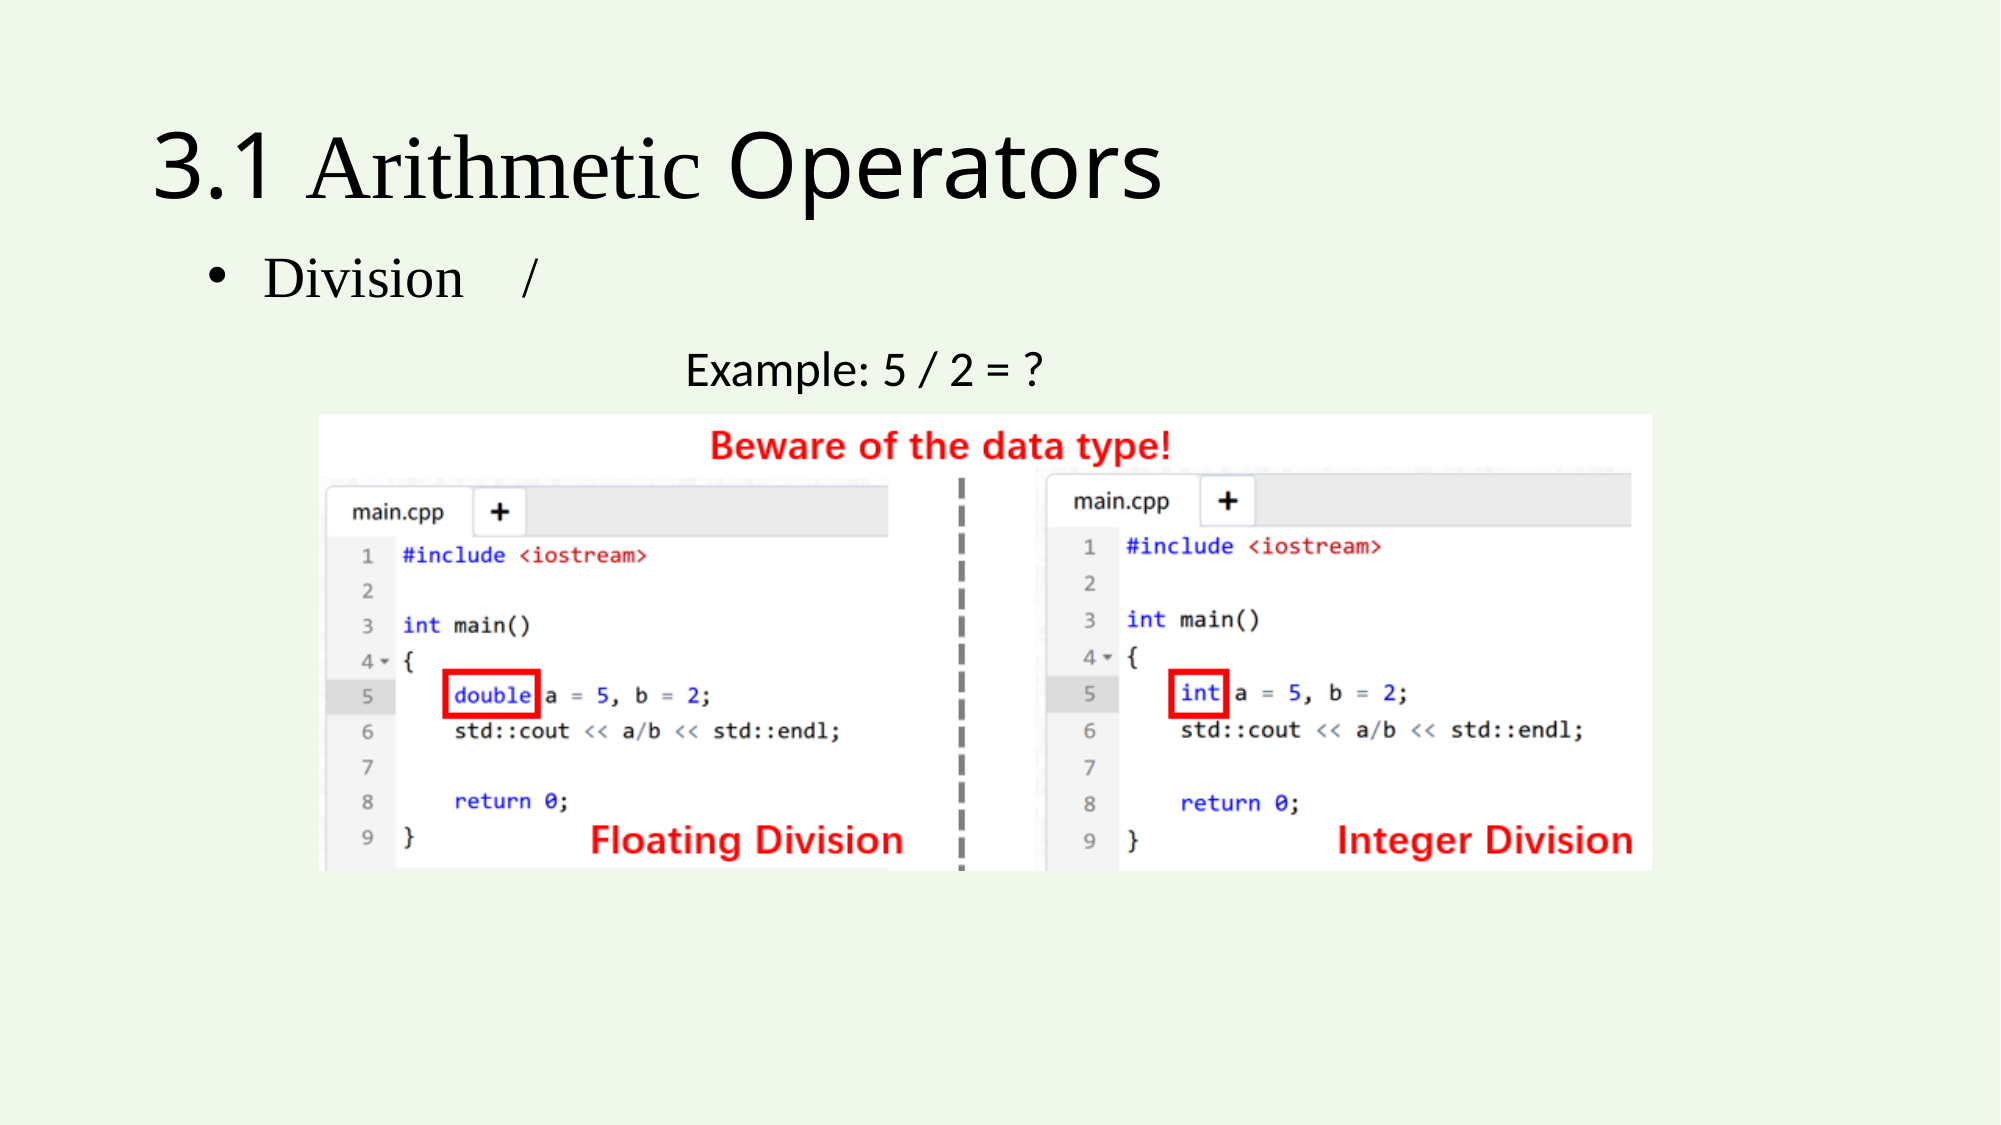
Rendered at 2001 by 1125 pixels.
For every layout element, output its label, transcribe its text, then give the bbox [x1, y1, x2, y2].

picture [319, 414, 1652, 871]
text_box Example: 5 / 2 = ? [520, 329, 1171, 404]
text_box Division / [192, 231, 1702, 387]
title 3.1 Arithmetic Operators [137, 59, 1863, 278]
